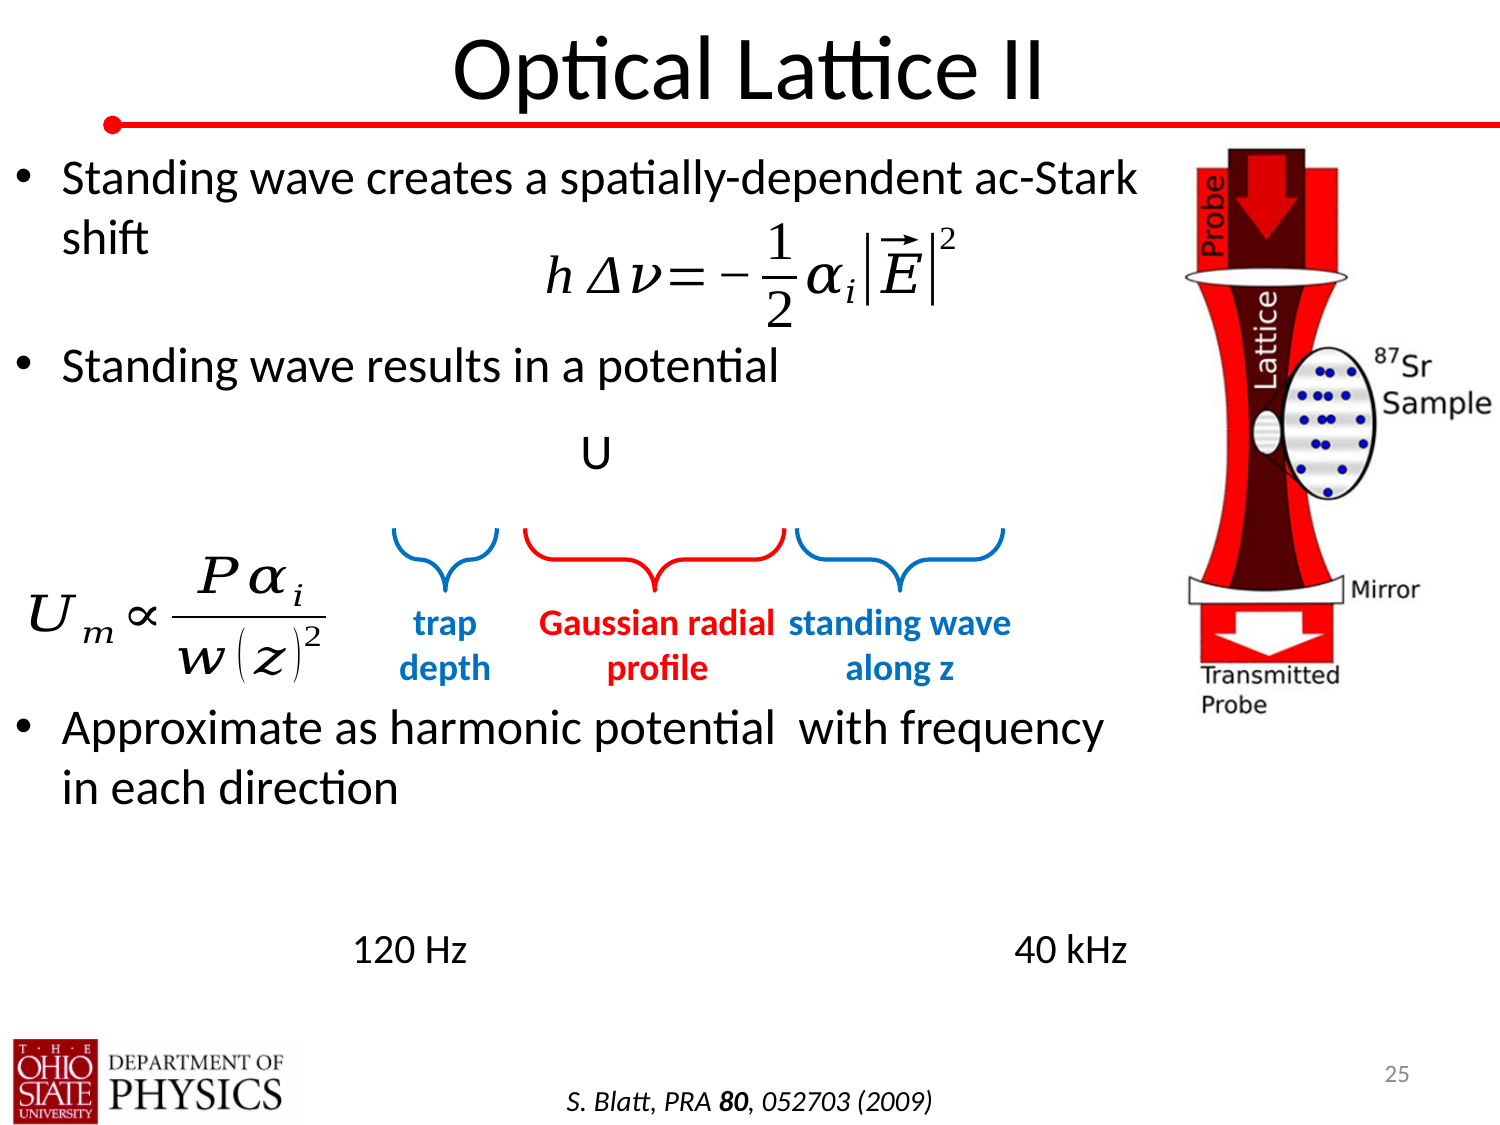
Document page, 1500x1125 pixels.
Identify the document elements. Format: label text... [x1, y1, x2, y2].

slide_number 25 [1074, 1042, 1425, 1103]
text_box Optical Lattice II [0, 0, 1500, 125]
text_box Standing wave results in a potential [0, 324, 1170, 400]
text_box Standing wave creates a spatially-dependent ac-Stark shift [0, 137, 1171, 273]
picture [0, 1039, 301, 1125]
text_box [149, 412, 1044, 698]
picture [1176, 135, 1500, 726]
text_box S. Blatt, PRA 80, 052703 (2009) [551, 1074, 949, 1125]
